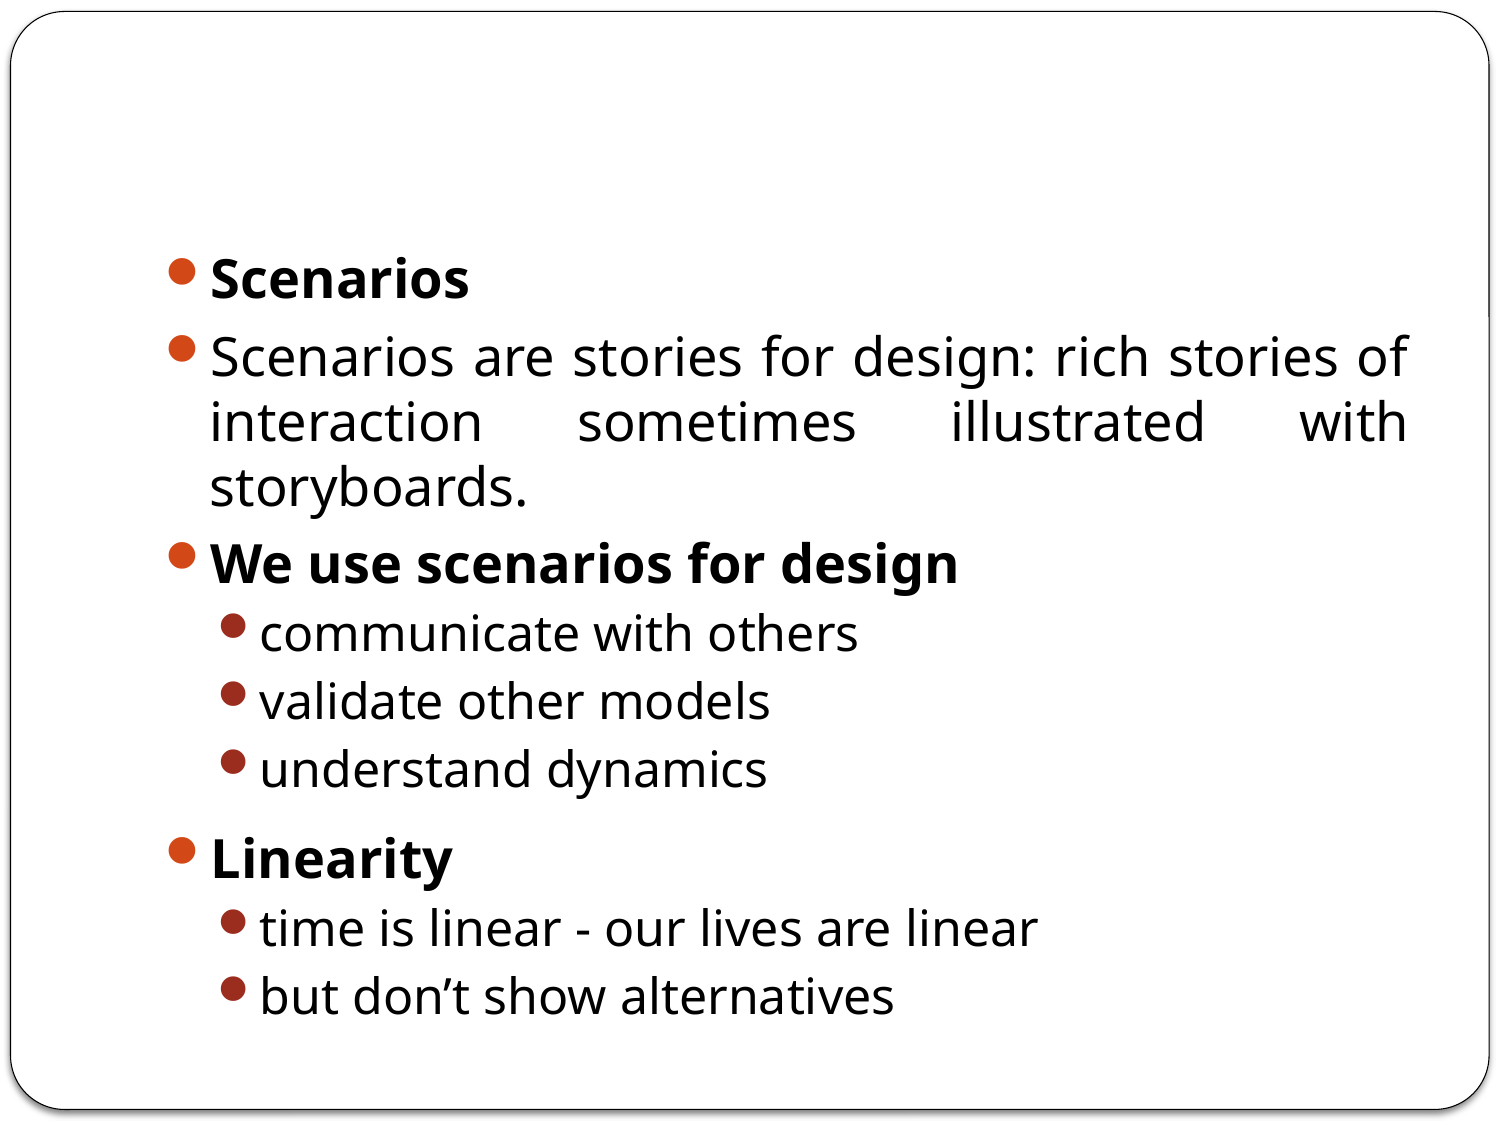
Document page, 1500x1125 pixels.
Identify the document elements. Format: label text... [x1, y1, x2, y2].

list Scenarios Scenarios are stories for design: rich stories of interaction sometimes illustrated with storyboards. We use scenarios for design communicate with others validate other models understand dynamics Linearity time is linear - our lives are linear but don’t show alternatives [150, 237, 1425, 988]
